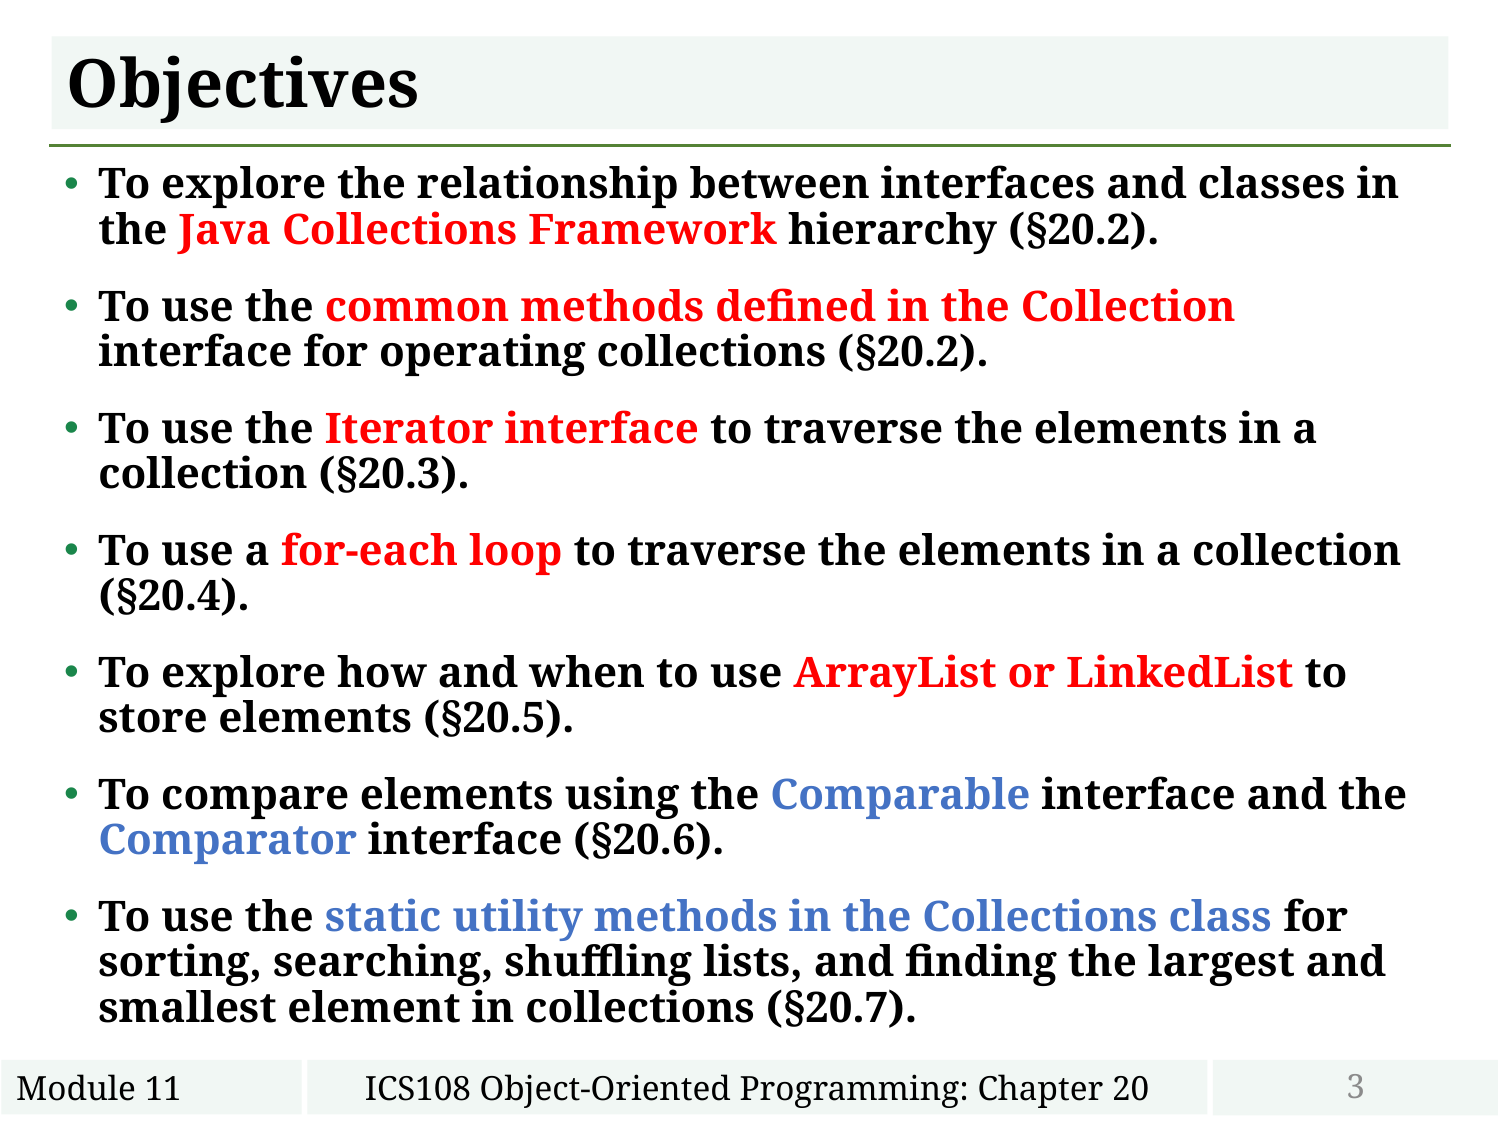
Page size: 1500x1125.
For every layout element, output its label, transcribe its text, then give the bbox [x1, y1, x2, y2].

list To explore the relationship between interfaces and classes in the Java Collections Framework hierarchy (§20.2). To use the common methods defined in the Collection interface for operating collections (§20.2). To use the Iterator interface to traverse the elements in a collection (§20.3). To use a for-each loop to traverse the elements in a collection (§20.4). To explore how and when to use ArrayList or LinkedList to store elements (§20.5). To compare elements using the Comparable interface and the Comparator interface (§20.6). To use the static utility methods in the Collections class for sorting, searching, shuffling lists, and finding the largest and smallest element in collections (§20.7). [49, 155, 1451, 1044]
slide_number 3 [1212, 1059, 1498, 1116]
title Objectives [51, 36, 1449, 130]
